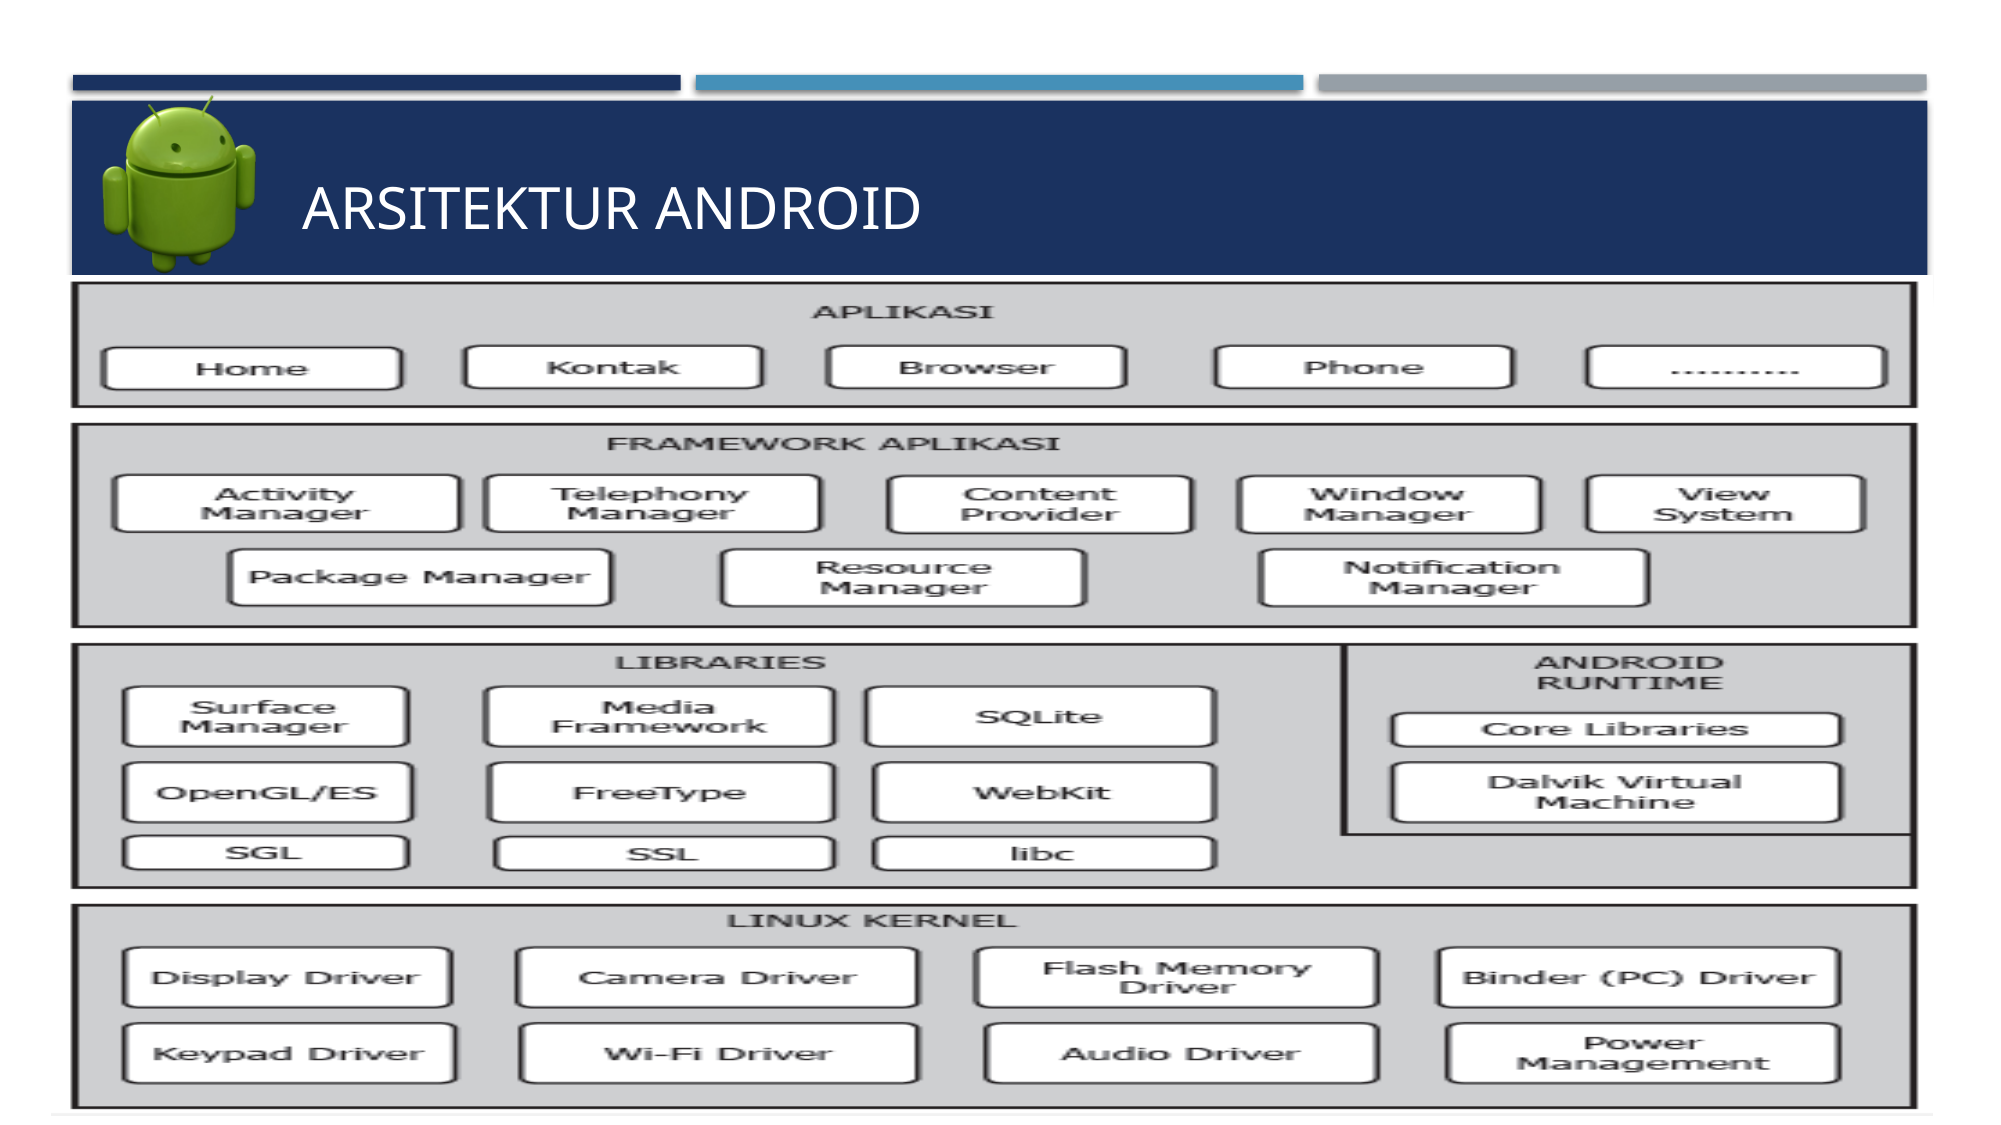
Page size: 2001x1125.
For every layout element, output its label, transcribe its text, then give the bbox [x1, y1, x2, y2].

picture [50, 88, 1933, 1117]
title Arsitektur android [287, 148, 1847, 249]
